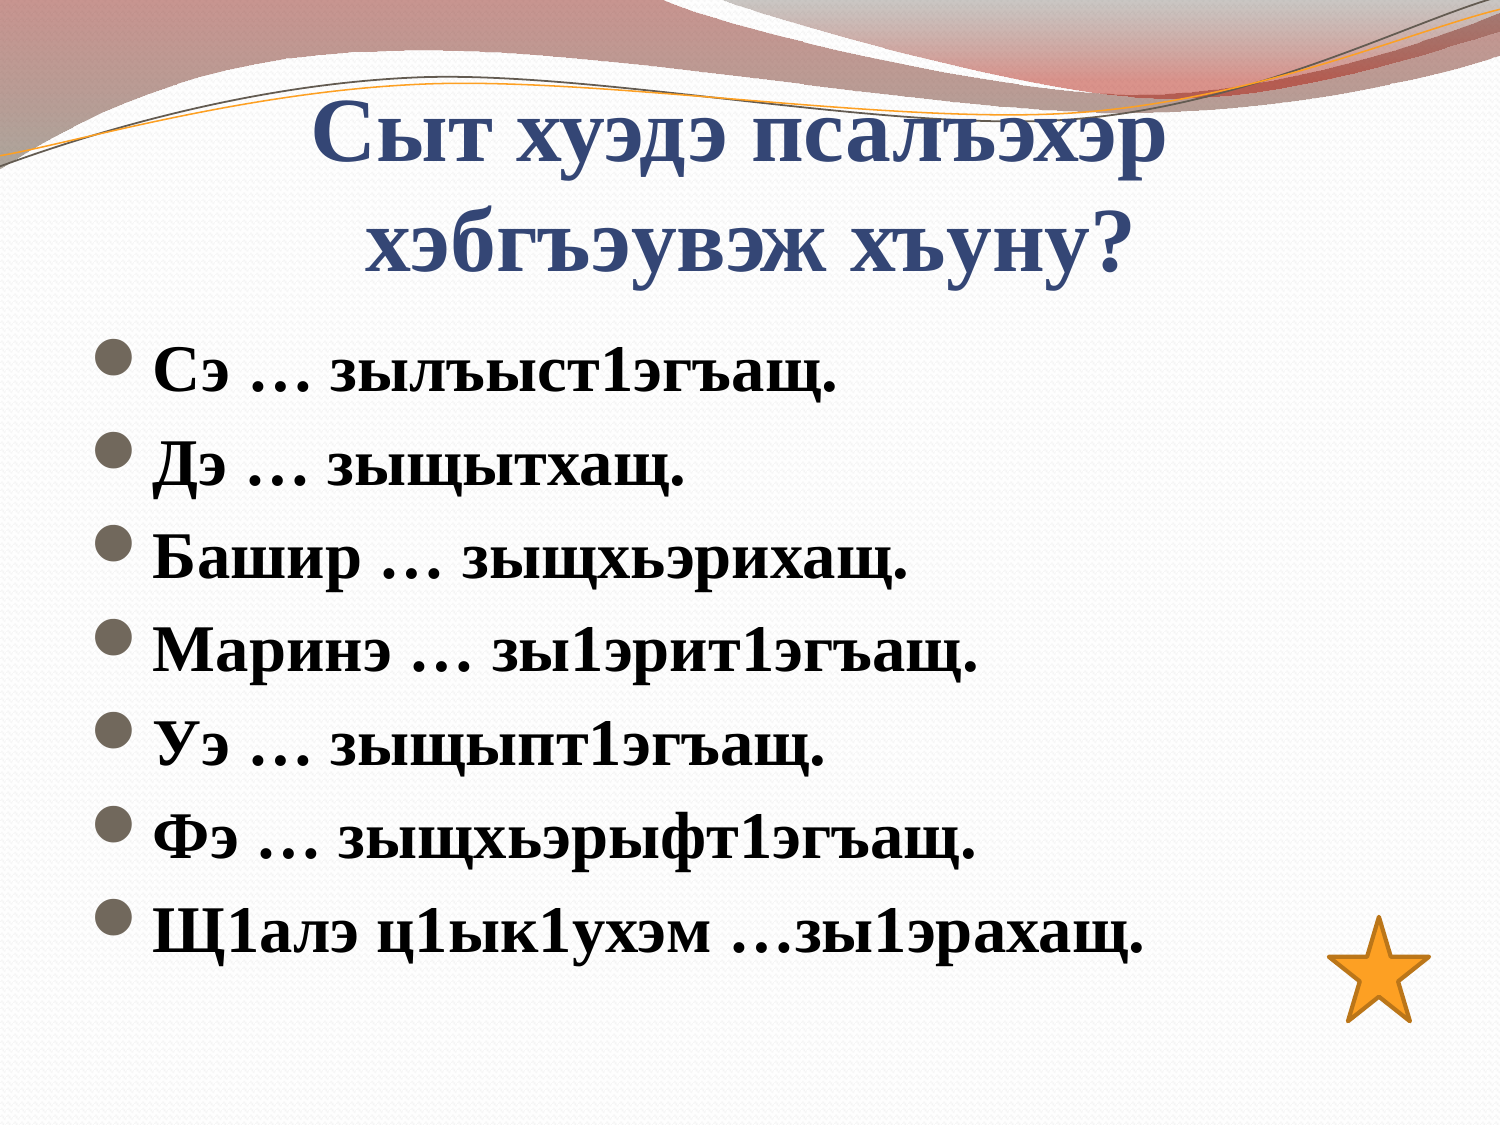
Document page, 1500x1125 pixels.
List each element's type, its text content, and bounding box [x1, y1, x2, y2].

list Сэ … зылъыст1эгъащ. Дэ … зыщытхащ. Башир … зыщхьэрихащ. Маринэ … зы1эрит1эгъащ. Уэ … зыщыпт1эгъащ. Фэ … зыщхьэрыфт1эгъащ. Щ1алэ ц1ык1ухэм …зы1эрахащ. [75, 317, 1425, 1038]
text_box [1326, 914, 1432, 1024]
title Сыт хуэдэ псалъэхэр хэбгъэувэж хъуну? [76, 101, 1427, 290]
